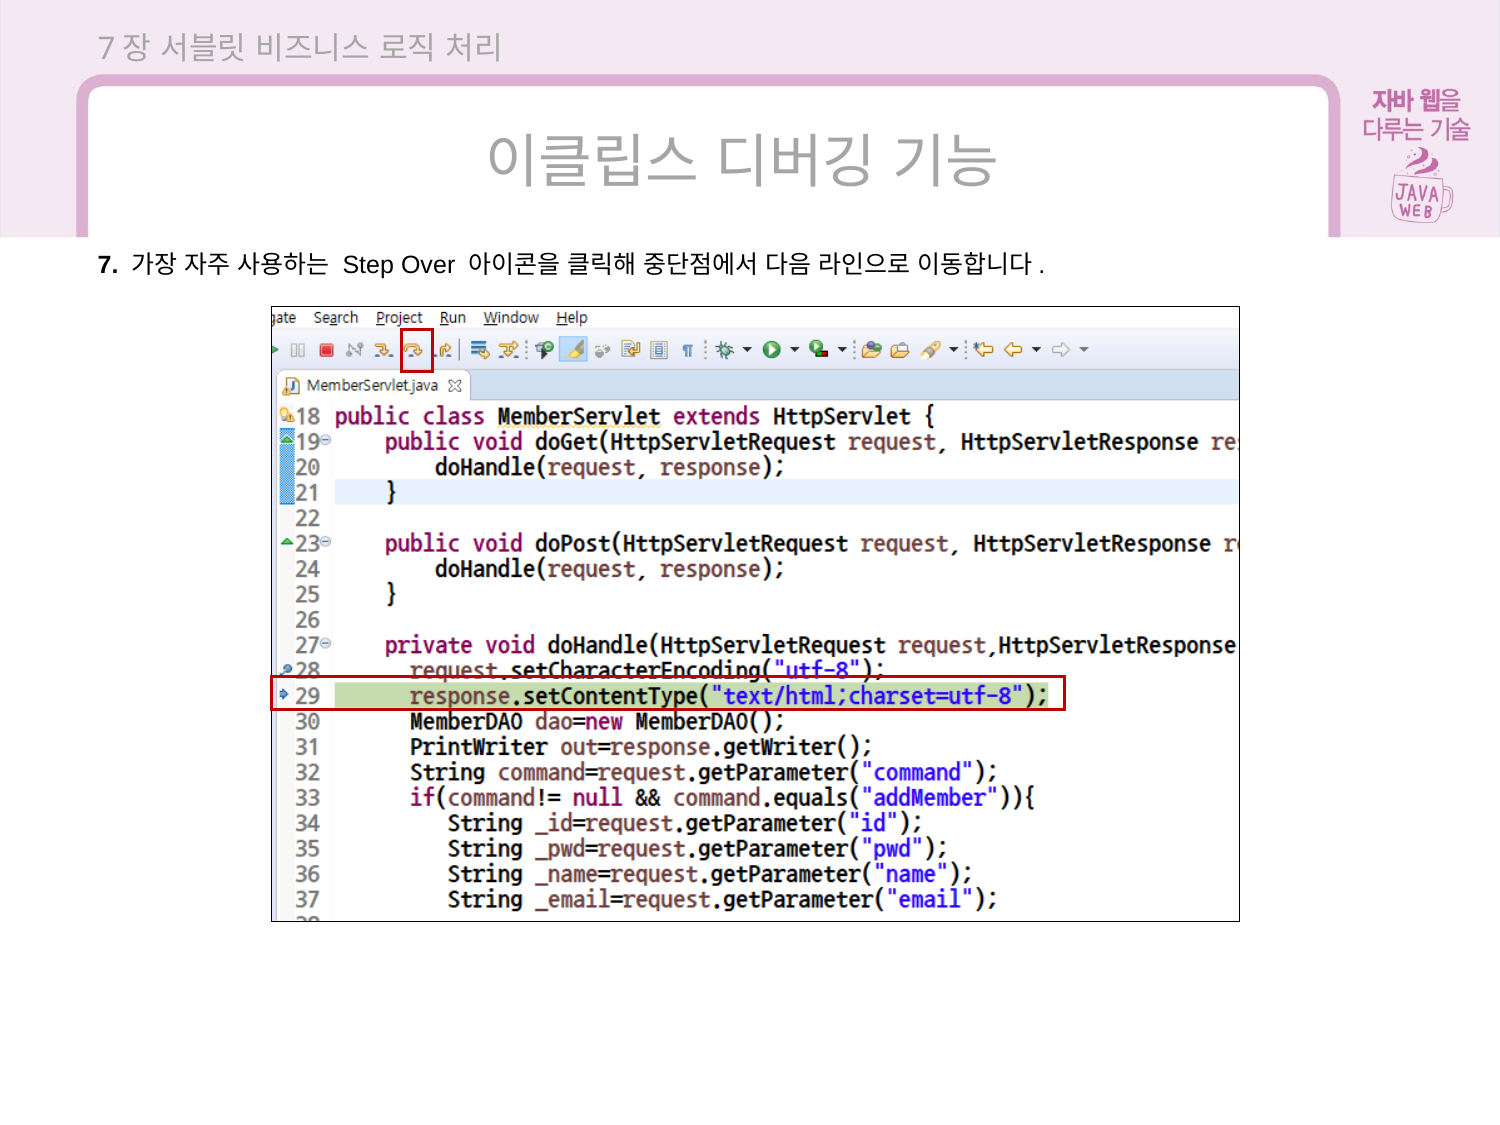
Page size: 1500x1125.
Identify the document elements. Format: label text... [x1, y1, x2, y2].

text_box 7. 가장 자주 사용하는 Step Over 아이콘을 클릭해 중단점에서 다음 라인으로 이동합니다. [82, 241, 1368, 287]
picture [0, 0, 1500, 1125]
text_box 7장 서블릿 비즈니스 로직 처리 [82, 0, 1133, 74]
text_box 이클립스 디버깅 기능 [217, 117, 1268, 202]
